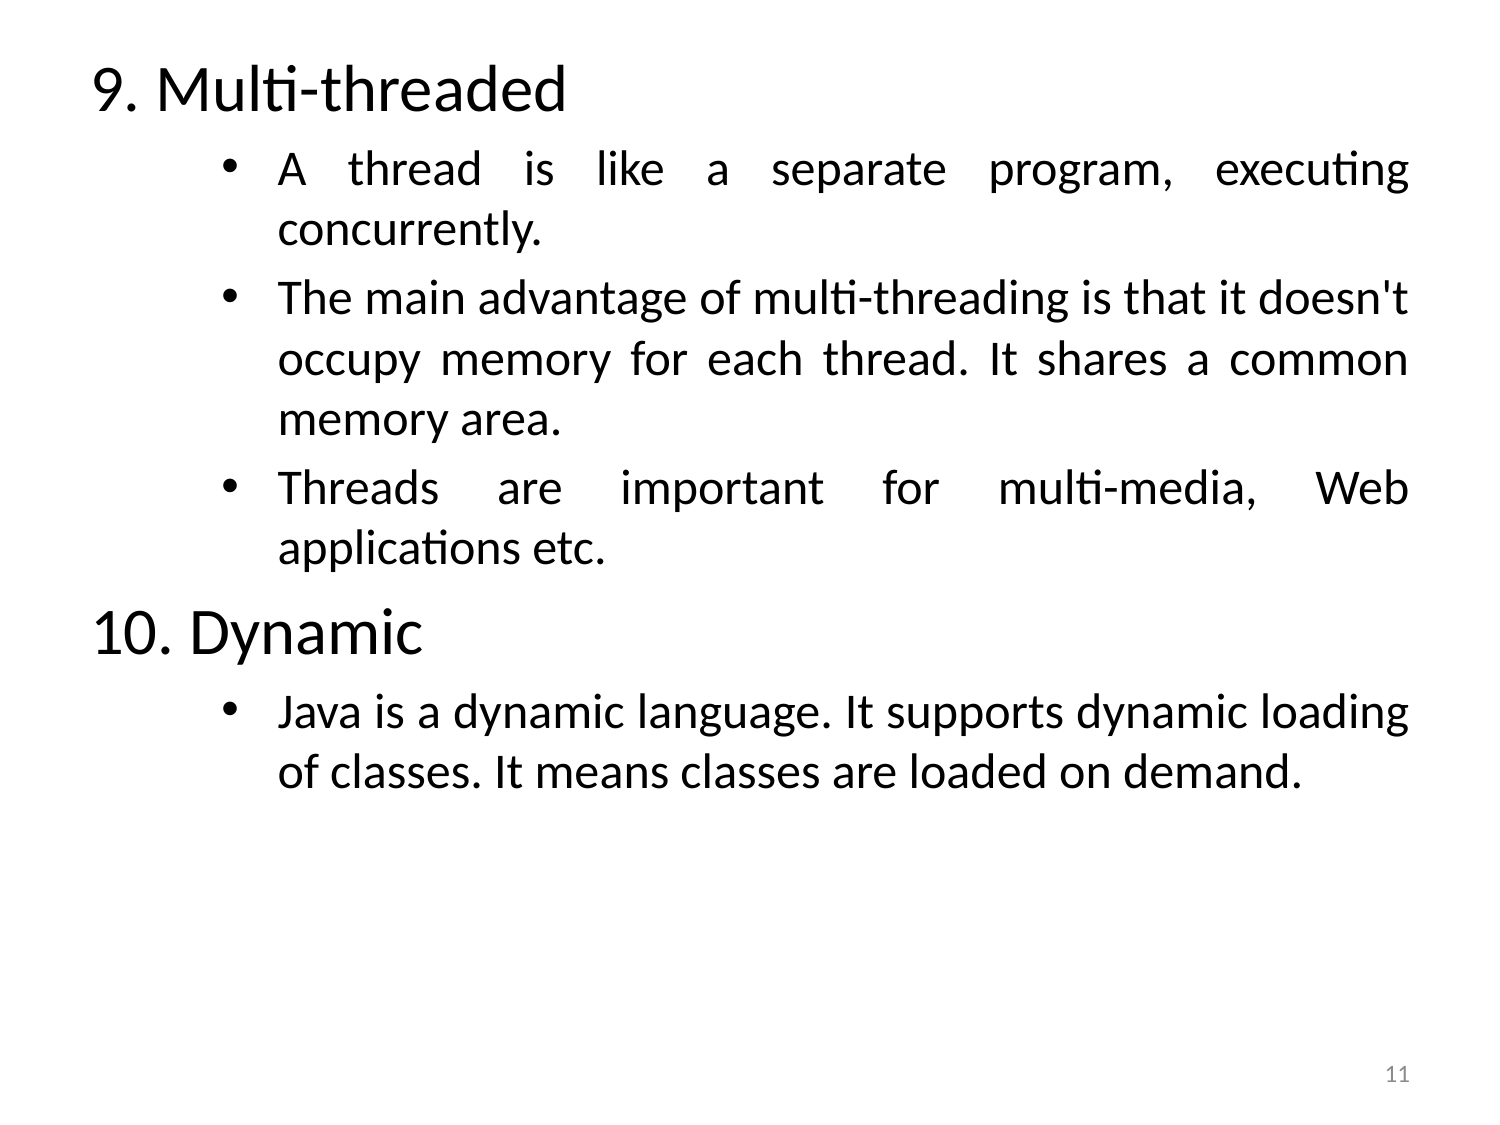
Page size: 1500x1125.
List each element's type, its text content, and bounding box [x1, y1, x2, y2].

list 9. Multi-threaded A thread is like a separate program, executing concurrently. The main advantage of multi-threading is that it doesn't occupy memory for each thread. It shares a common memory area. Threads are important for multi-media, Web applications etc. 10. Dynamic Java is a dynamic language. It supports dynamic loading of classes. It means classes are loaded on demand. [75, 37, 1425, 1005]
slide_number 11 [1074, 1042, 1425, 1103]
